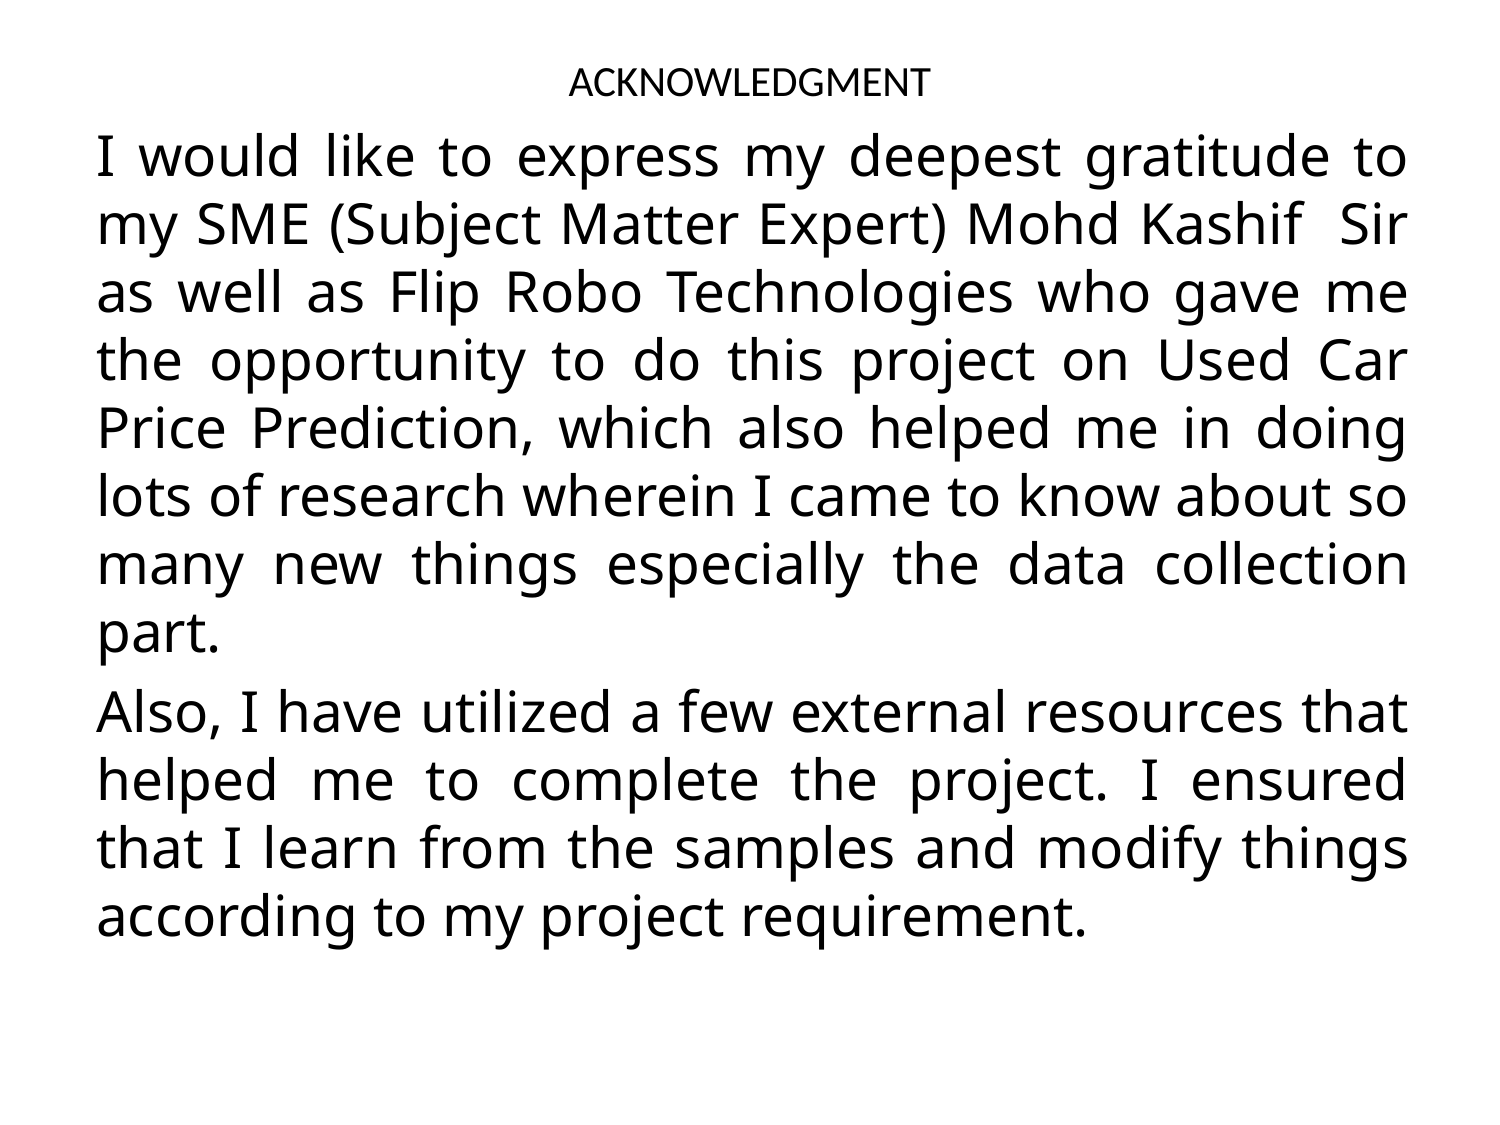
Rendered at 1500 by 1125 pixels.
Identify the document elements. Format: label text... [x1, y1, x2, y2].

title ACKNOWLEDGMENT [75, 45, 1425, 112]
list I would like to express my deepest gratitude to my SME (Subject Matter Expert) Mohd Kashif Sir as well as Flip Robo Technologies who gave me the opportunity to do this project on Used Car Price Prediction, which also helped me in doing lots of research wherein I came to know about so many new things especially the data collection part. Also, I have utilized a few external resources that helped me to complete the project. I ensured that I learn from the samples and modify things according to my project requirement. [75, 112, 1425, 1005]
